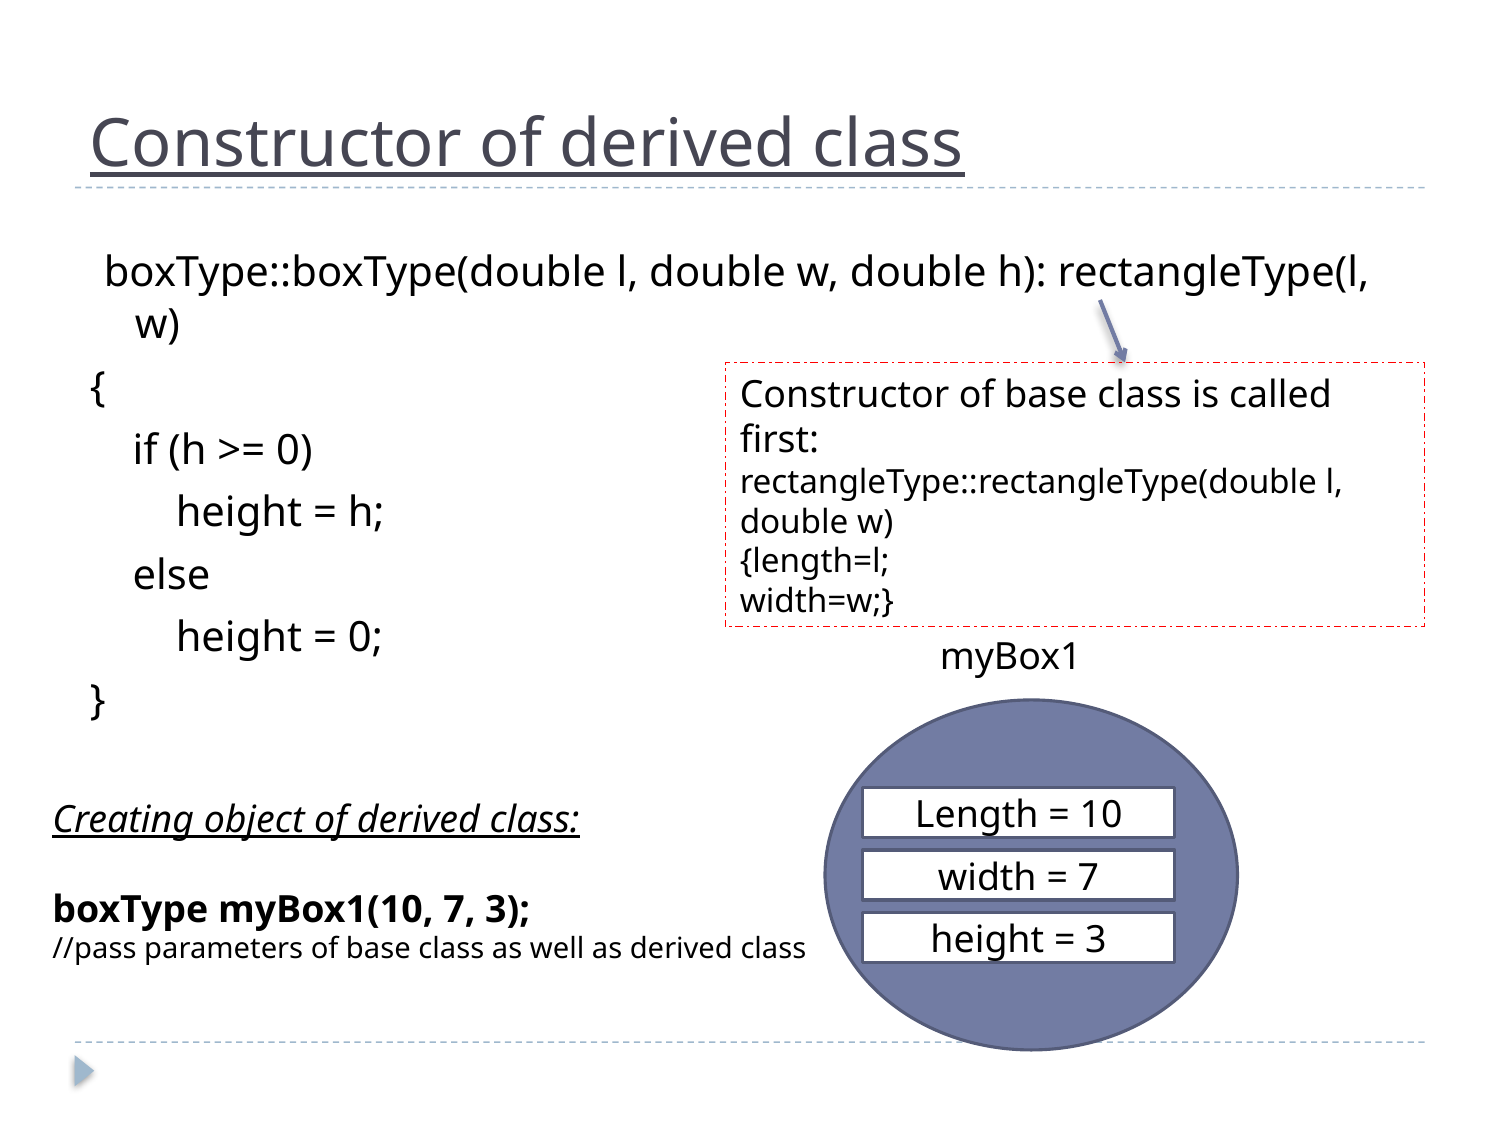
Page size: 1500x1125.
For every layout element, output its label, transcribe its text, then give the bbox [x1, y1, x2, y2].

text_box height = 3 [861, 911, 1176, 964]
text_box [1080, 318, 1144, 344]
title Constructor of derived class [75, 24, 1425, 188]
text_box width = 7 [861, 848, 1176, 902]
text_box Constructor of base class is called first: rectangleType::rectangleType(double l, double w) {length=l; width=w;} [725, 362, 1425, 627]
list boxType::boxType(double l, double w, double h): rectangleType(l, w) { if (h >= 0) height = h; else height = 0; } [75, 224, 1425, 1025]
text_box Length = 10 [861, 786, 1176, 839]
text_box [823, 698, 1240, 1052]
text_box Creating object of derived class: boxType myBox1(10, 7, 3); //pass parameters of base class as well as derived class [37, 787, 888, 1053]
text_box myBox1 [924, 624, 1200, 685]
